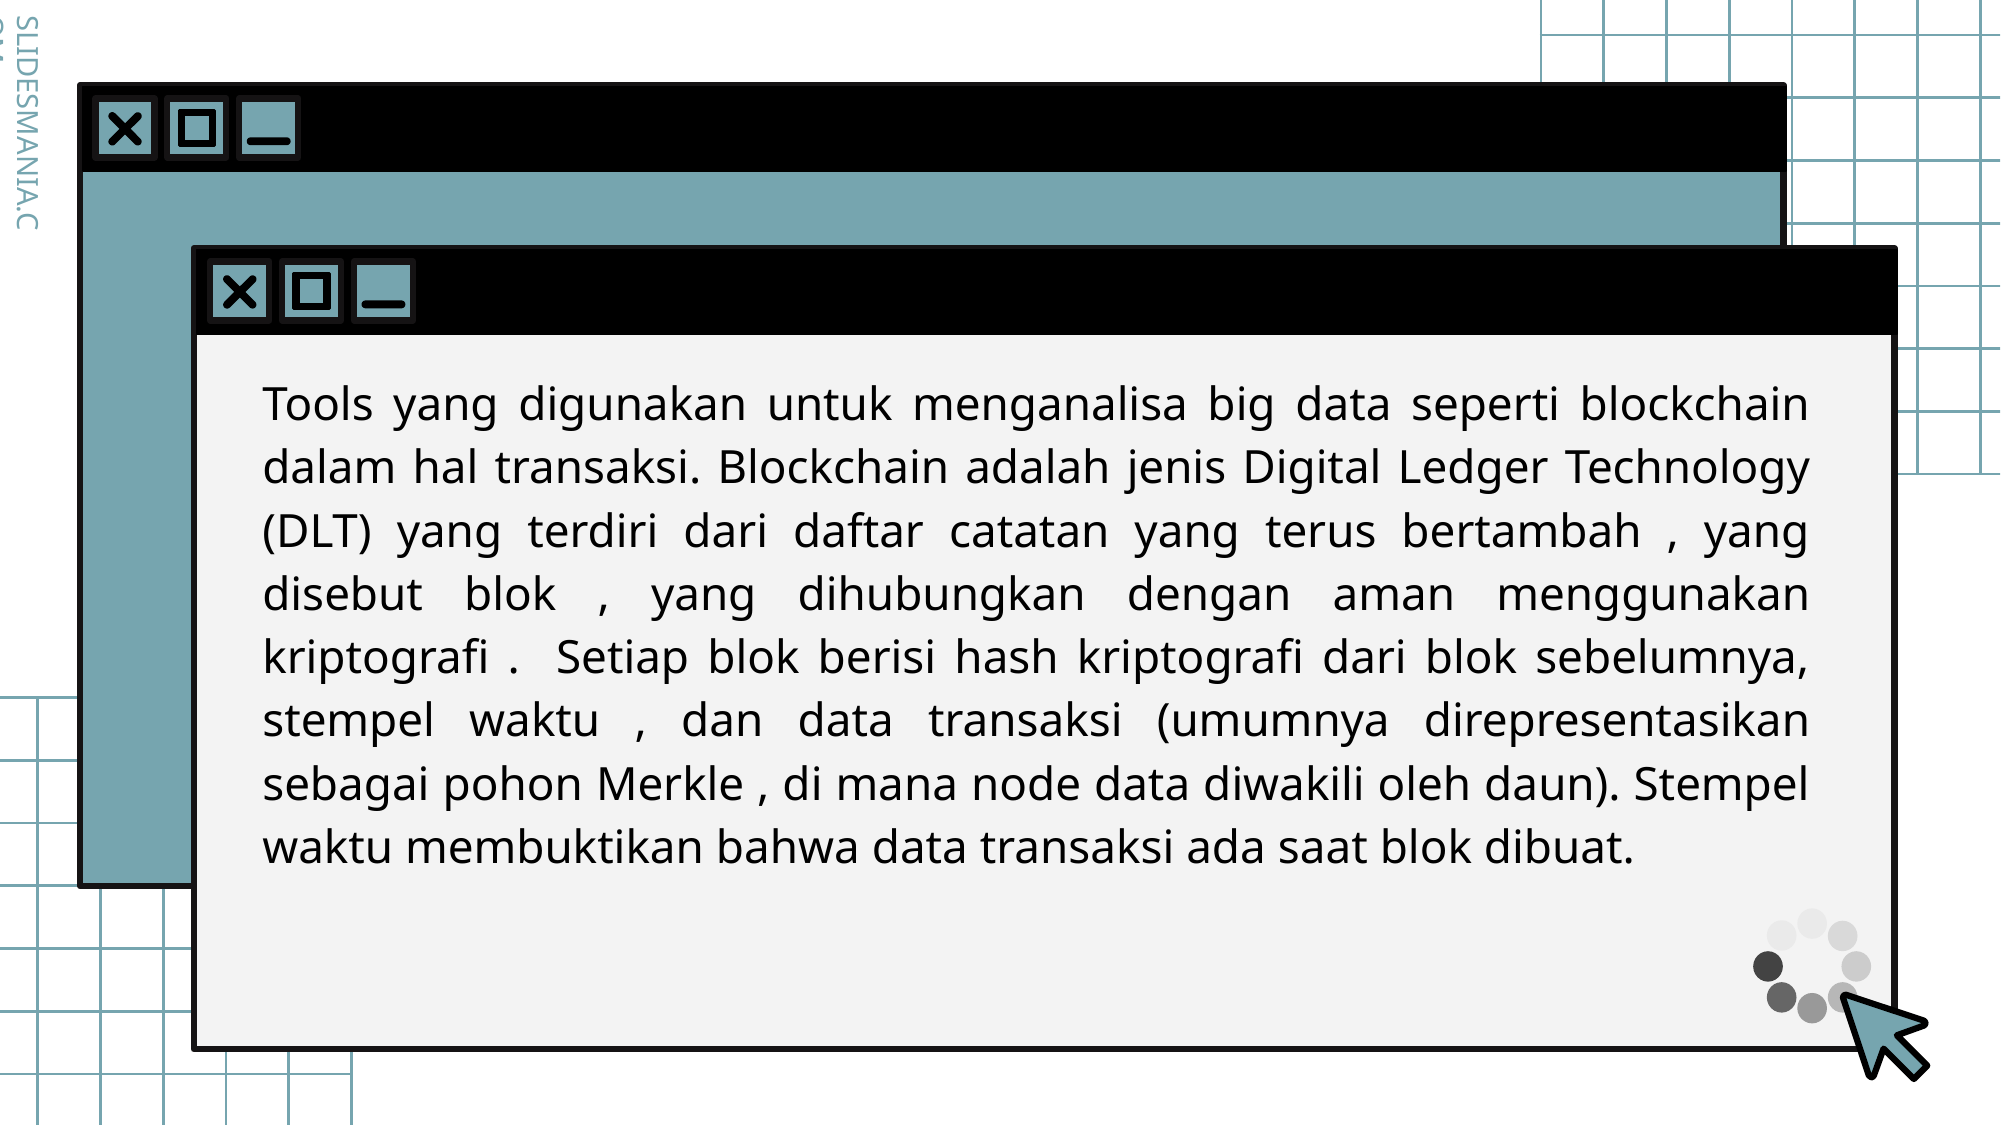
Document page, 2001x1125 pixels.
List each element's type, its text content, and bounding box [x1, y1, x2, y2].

list Tools yang digunakan untuk menganalisa big data seperti blockchain dalam hal transaksi. Blockchain adalah jenis Digital Ledger Technology (DLT) yang terdiri dari daftar catatan yang terus bertambah , yang disebut blok , yang dihubungkan dengan aman menggunakan kriptografi . Setiap blok berisi hash kriptografi dari blok sebelumnya, stempel waktu , dan data transaksi (umumnya direpresentasikan sebagai pohon Merkle , di mana node data diwakili oleh daun). Stempel waktu membuktikan bahwa data transaksi ada saat blok dibuat. [242, 346, 1832, 1125]
